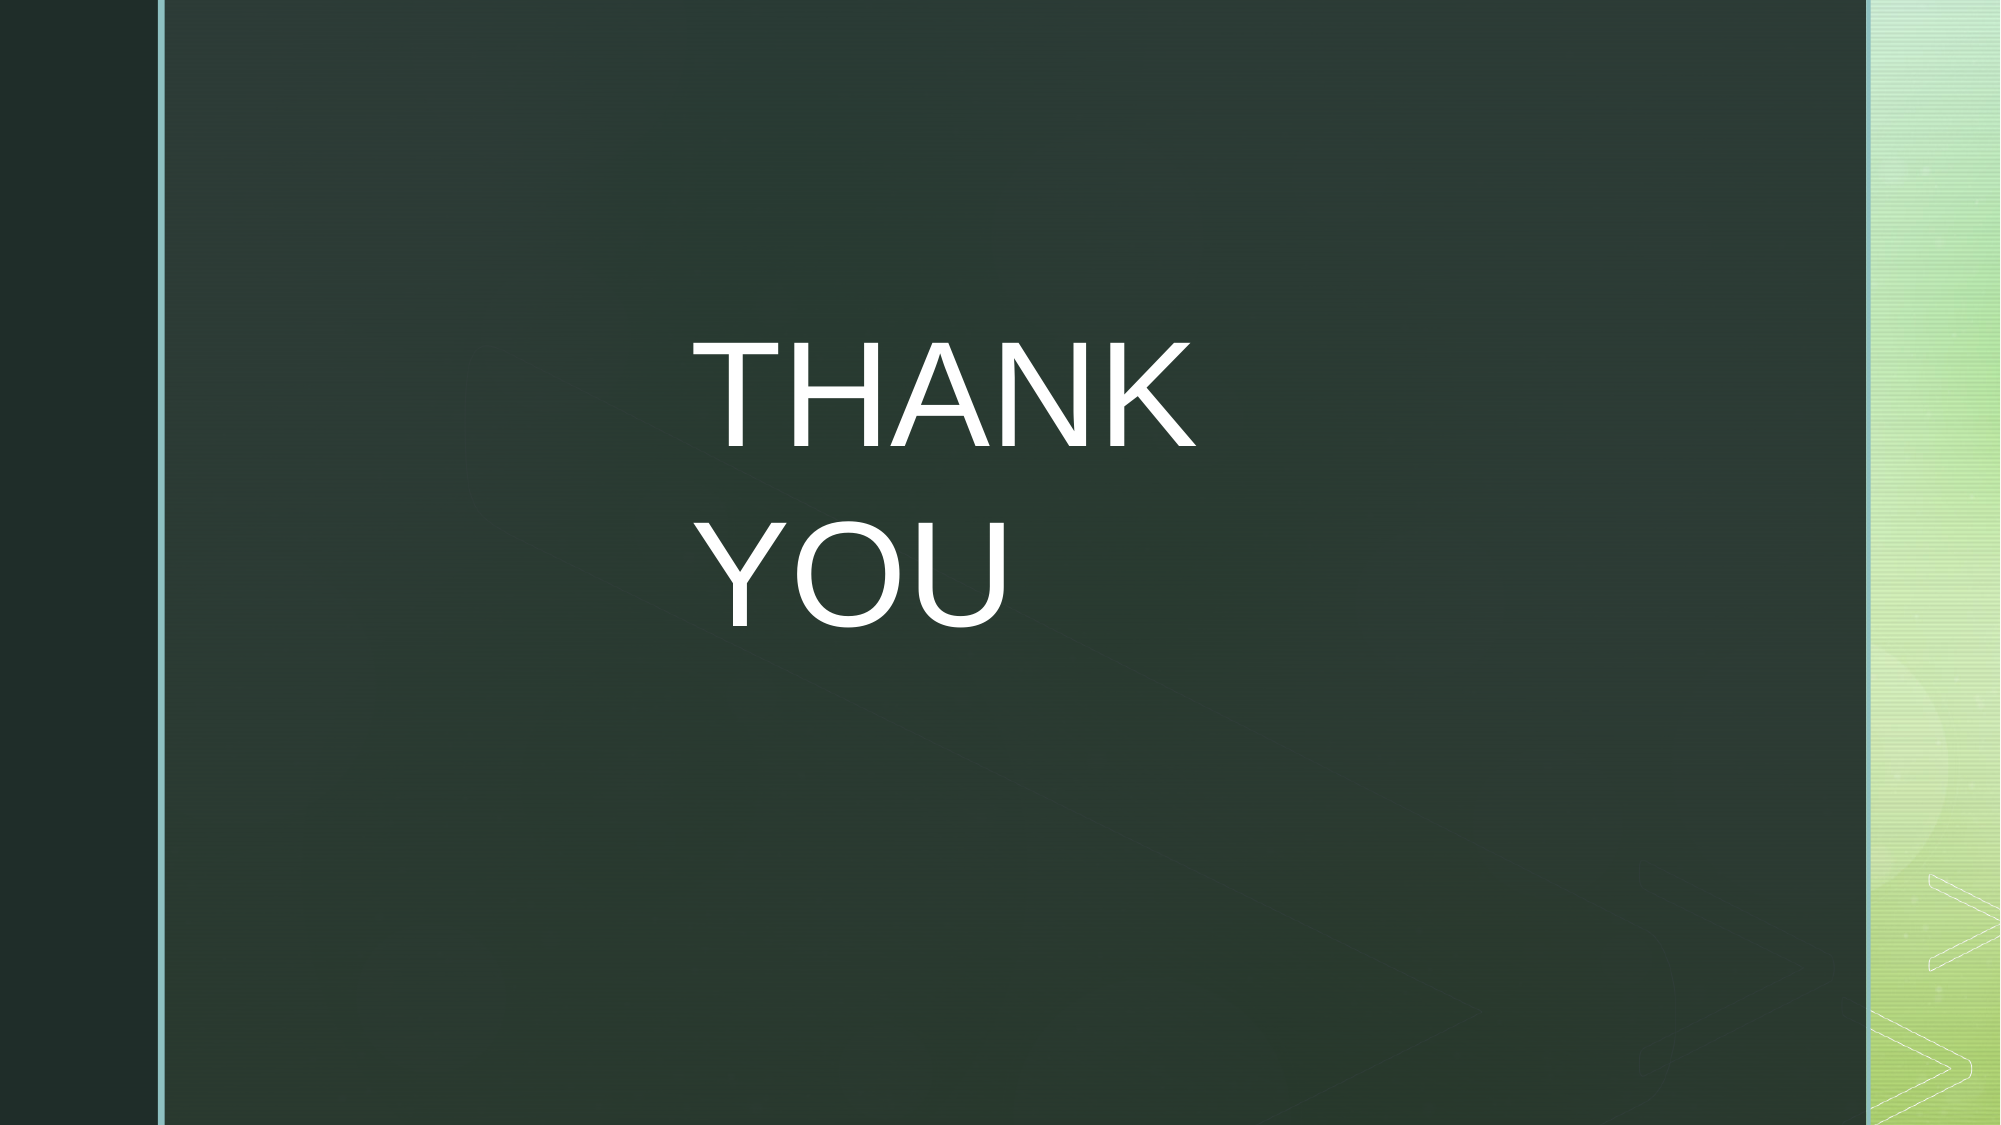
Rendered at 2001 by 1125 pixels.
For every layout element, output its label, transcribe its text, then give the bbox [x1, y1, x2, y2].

text_box THANK YOU [675, 288, 1326, 664]
picture [1871, 0, 2001, 1125]
